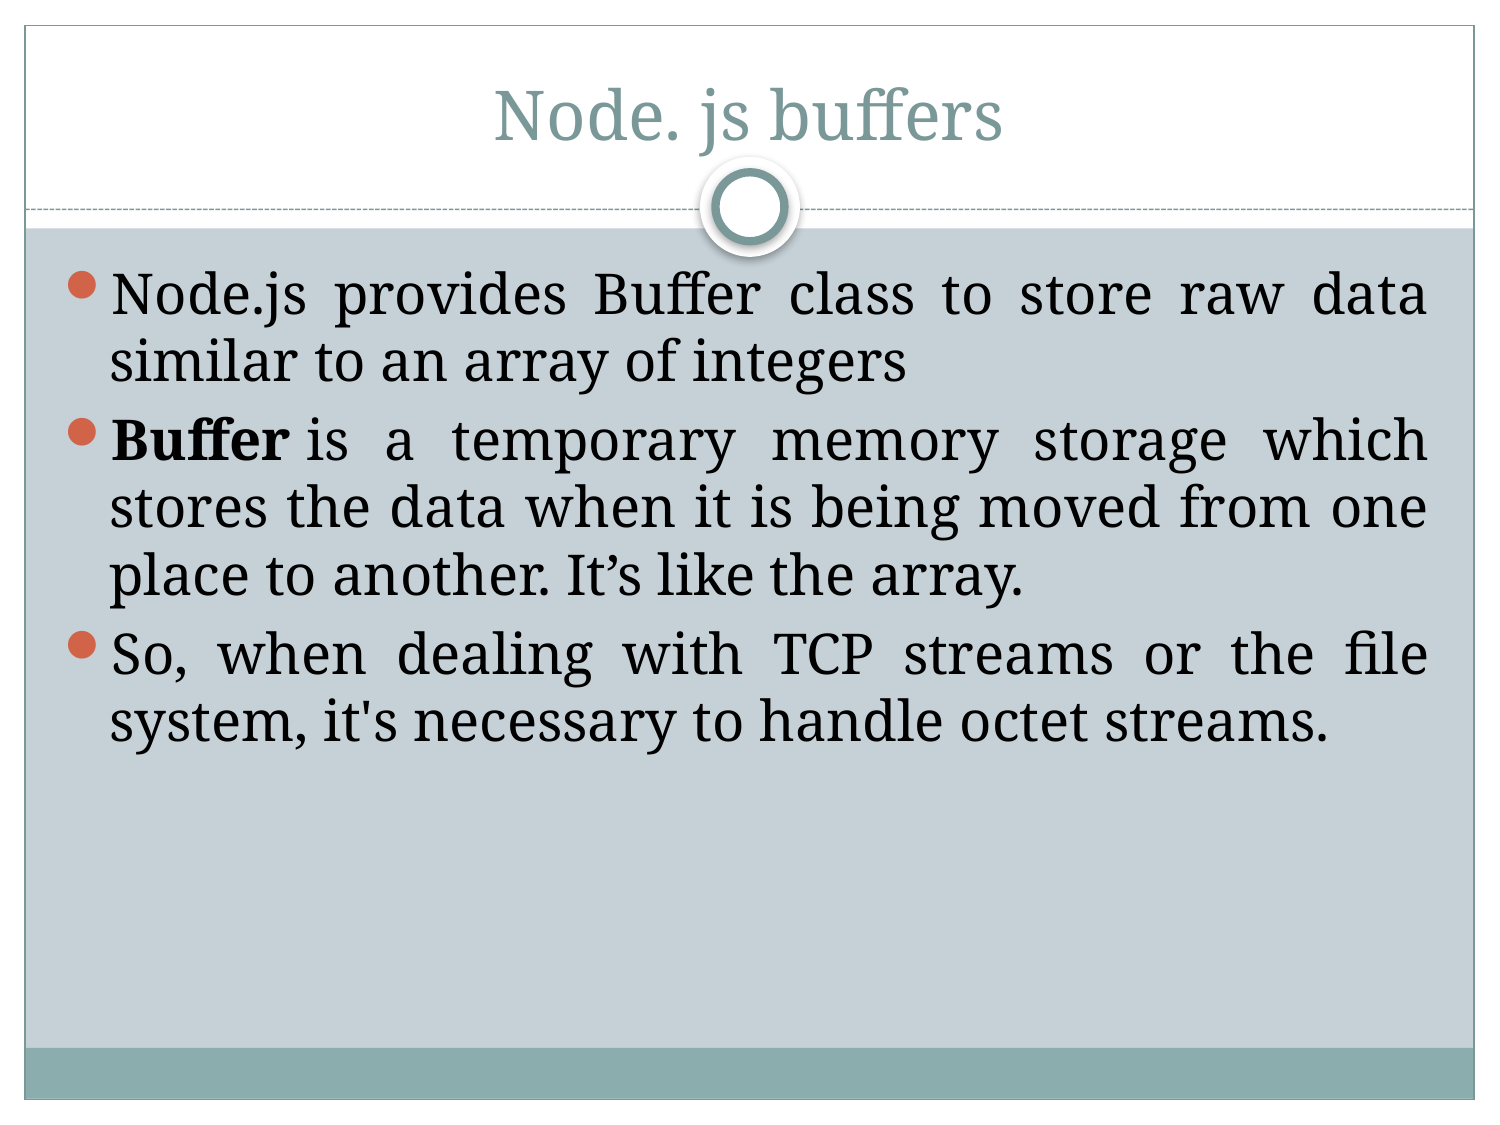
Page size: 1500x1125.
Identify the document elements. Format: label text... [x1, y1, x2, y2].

title Node. js buffers [49, 37, 1450, 162]
list Node.js provides Buffer class to store raw data similar to an array of integers Buffer is a temporary memory storage which stores the data when it is being moved from one place to another. It’s like the array. So, when dealing with TCP streams or the file system, it's necessary to handle octet streams. [49, 250, 1445, 1001]
